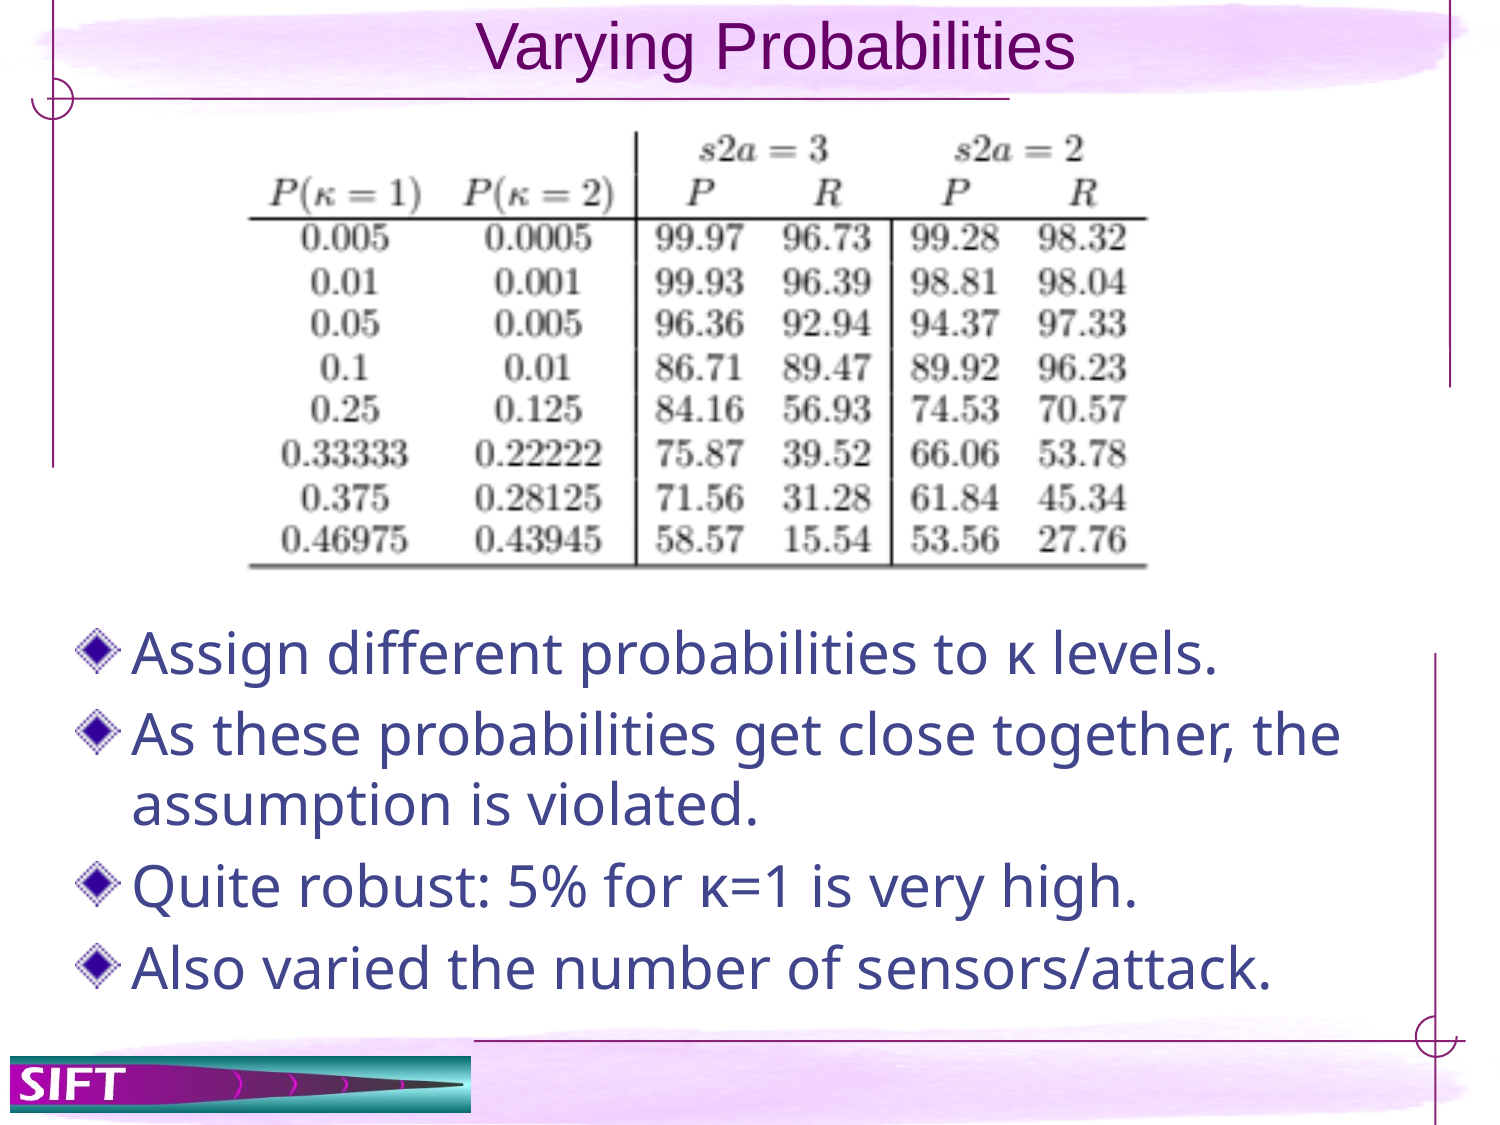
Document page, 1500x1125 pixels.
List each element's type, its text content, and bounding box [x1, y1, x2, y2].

picture [75, 943, 121, 989]
picture [75, 709, 121, 755]
picture [0, 0, 1500, 1125]
picture [75, 628, 121, 674]
picture [55, 80, 71, 97]
picture [1437, 1043, 1454, 1055]
picture [55, 100, 71, 117]
picture [75, 861, 121, 907]
picture [1417, 1018, 1434, 1040]
title Varying Probabilities [105, 0, 1448, 91]
picture [1419, 1043, 1434, 1055]
list Assign different probabilities to κ levels. As these probabilities get close together, the assumption is violated. Quite robust: 5% for κ=1 is very high. Also varied the number of sensors/attack. [60, 608, 1431, 1033]
